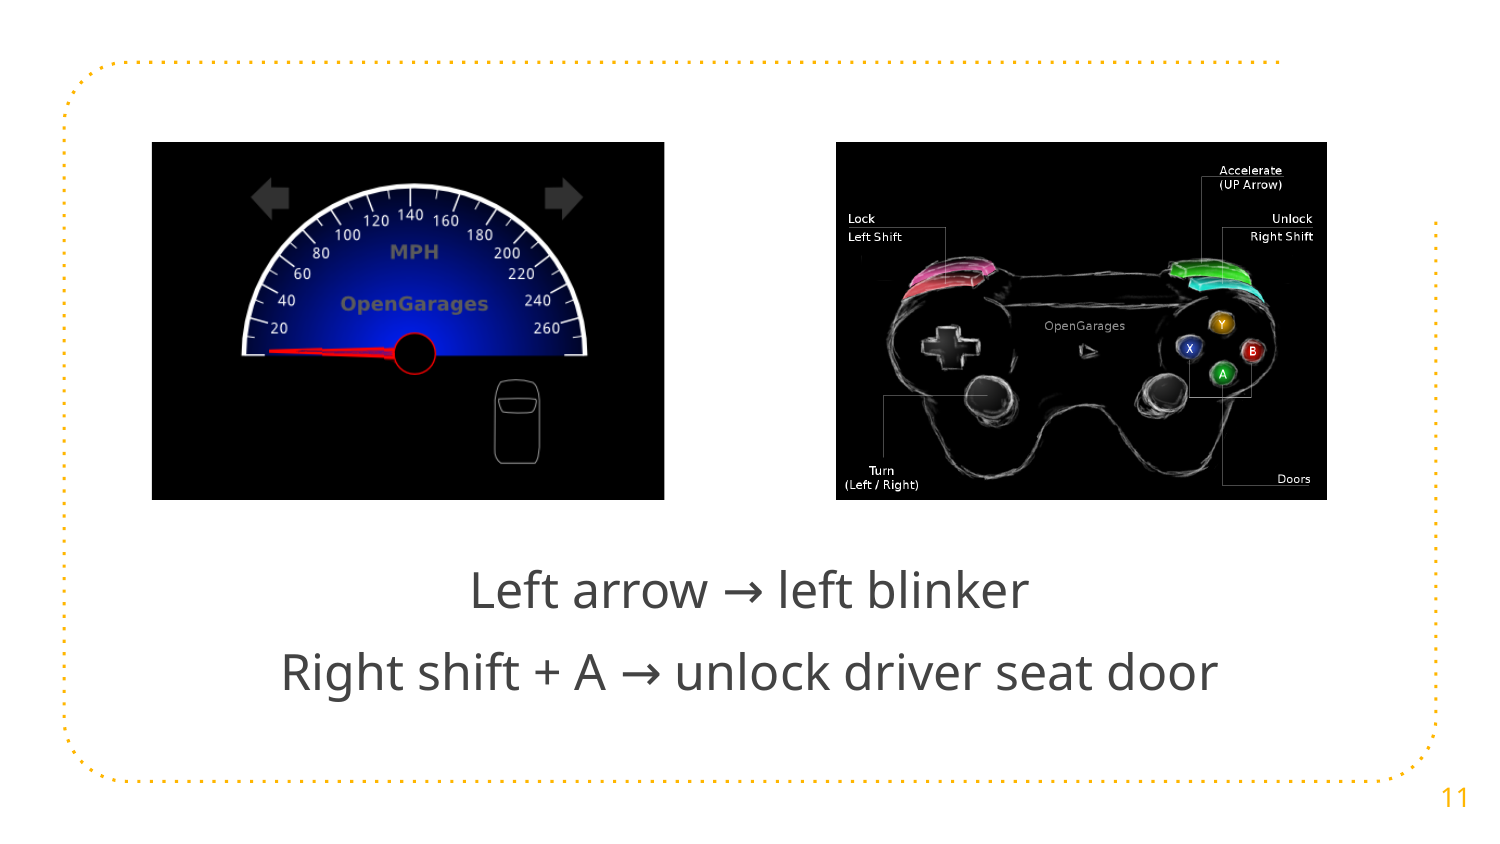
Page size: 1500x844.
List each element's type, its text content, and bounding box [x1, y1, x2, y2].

picture [835, 142, 1327, 500]
slide_number ‹#› [1411, 753, 1500, 844]
picture [151, 142, 665, 500]
title Left arrow → left blinker Right shift + A → unlock driver seat door [241, 534, 1258, 654]
